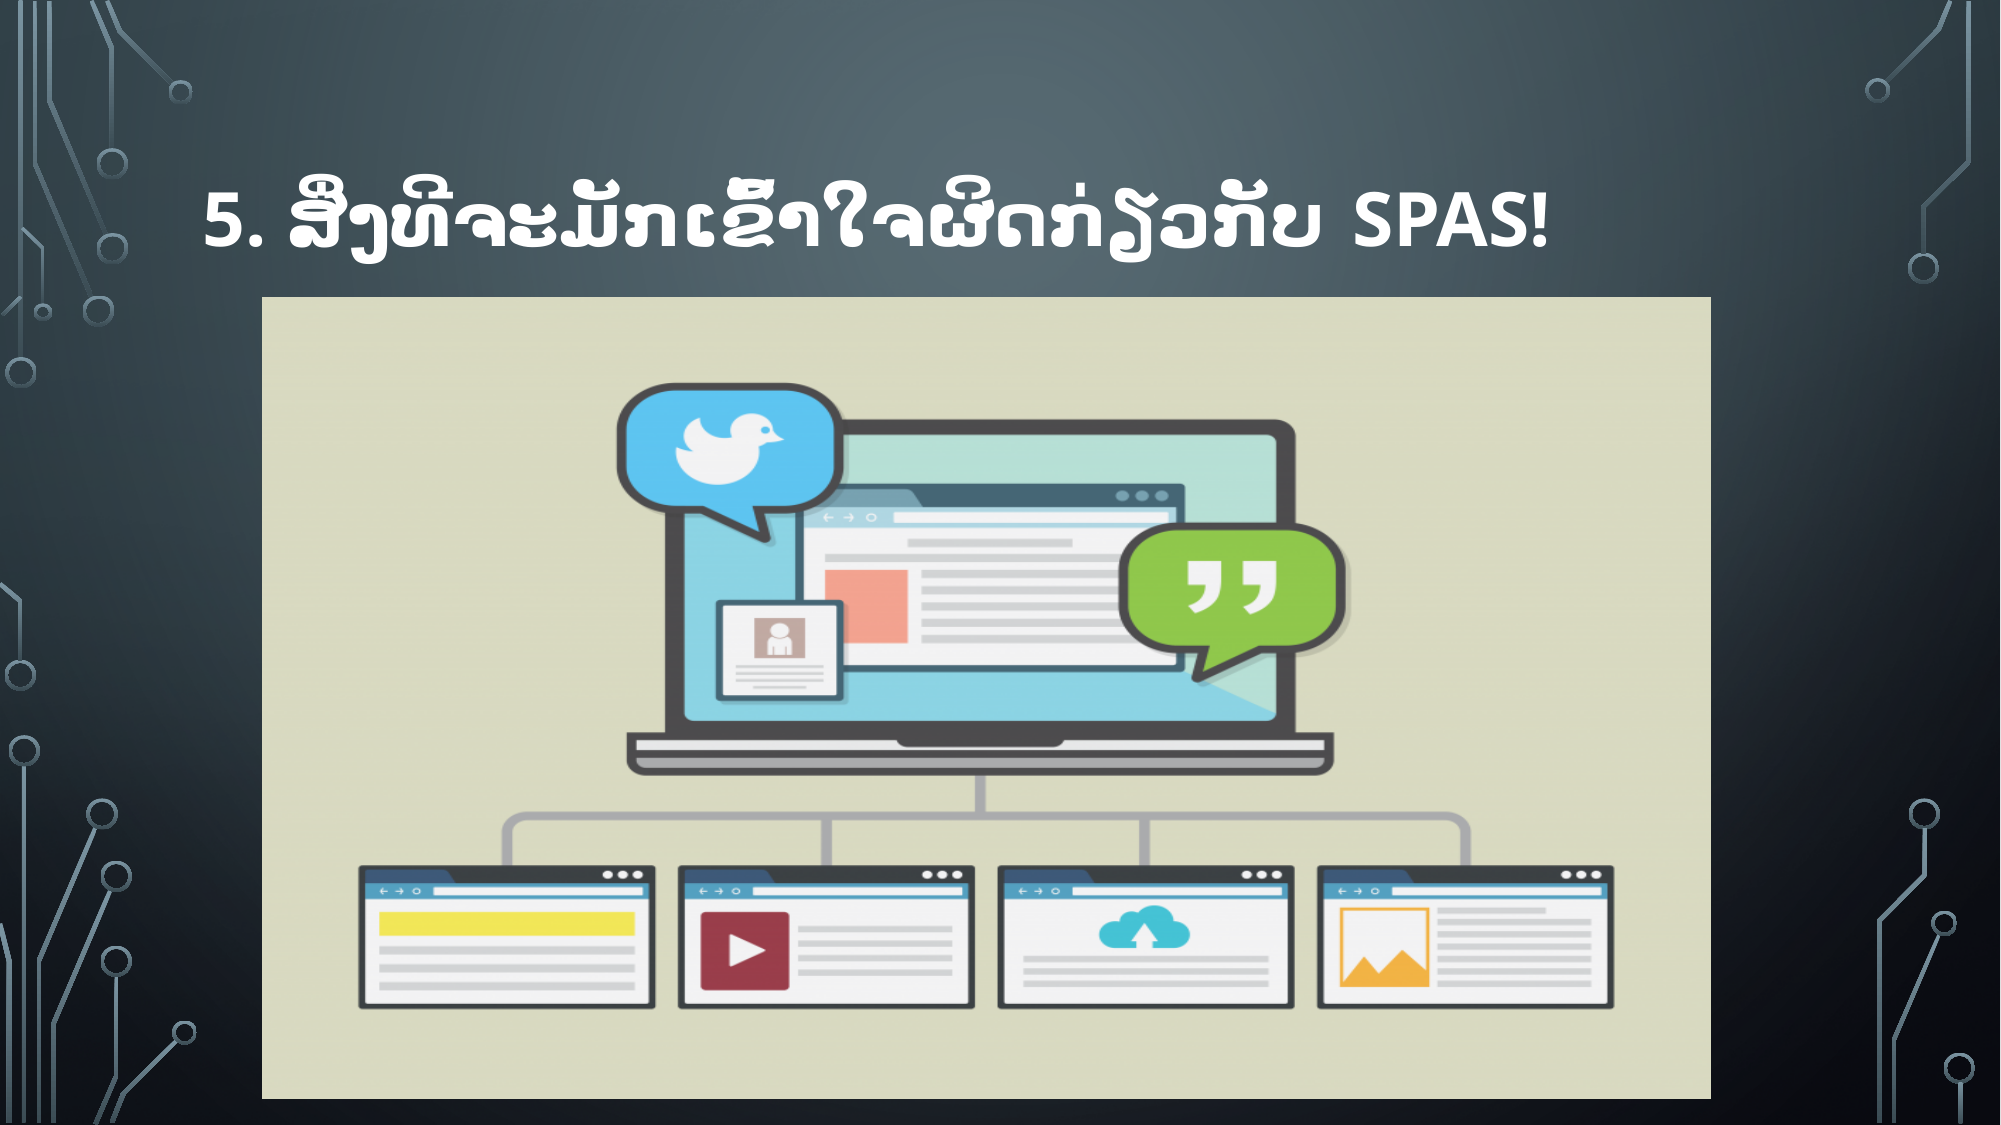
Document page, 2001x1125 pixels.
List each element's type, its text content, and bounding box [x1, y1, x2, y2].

title 5. ສິ່ງທີຈະມັກເຂົ້າໃຈຜິດກ່ຽວກັບ SPAs! [187, 101, 1813, 344]
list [262, 296, 1711, 1100]
